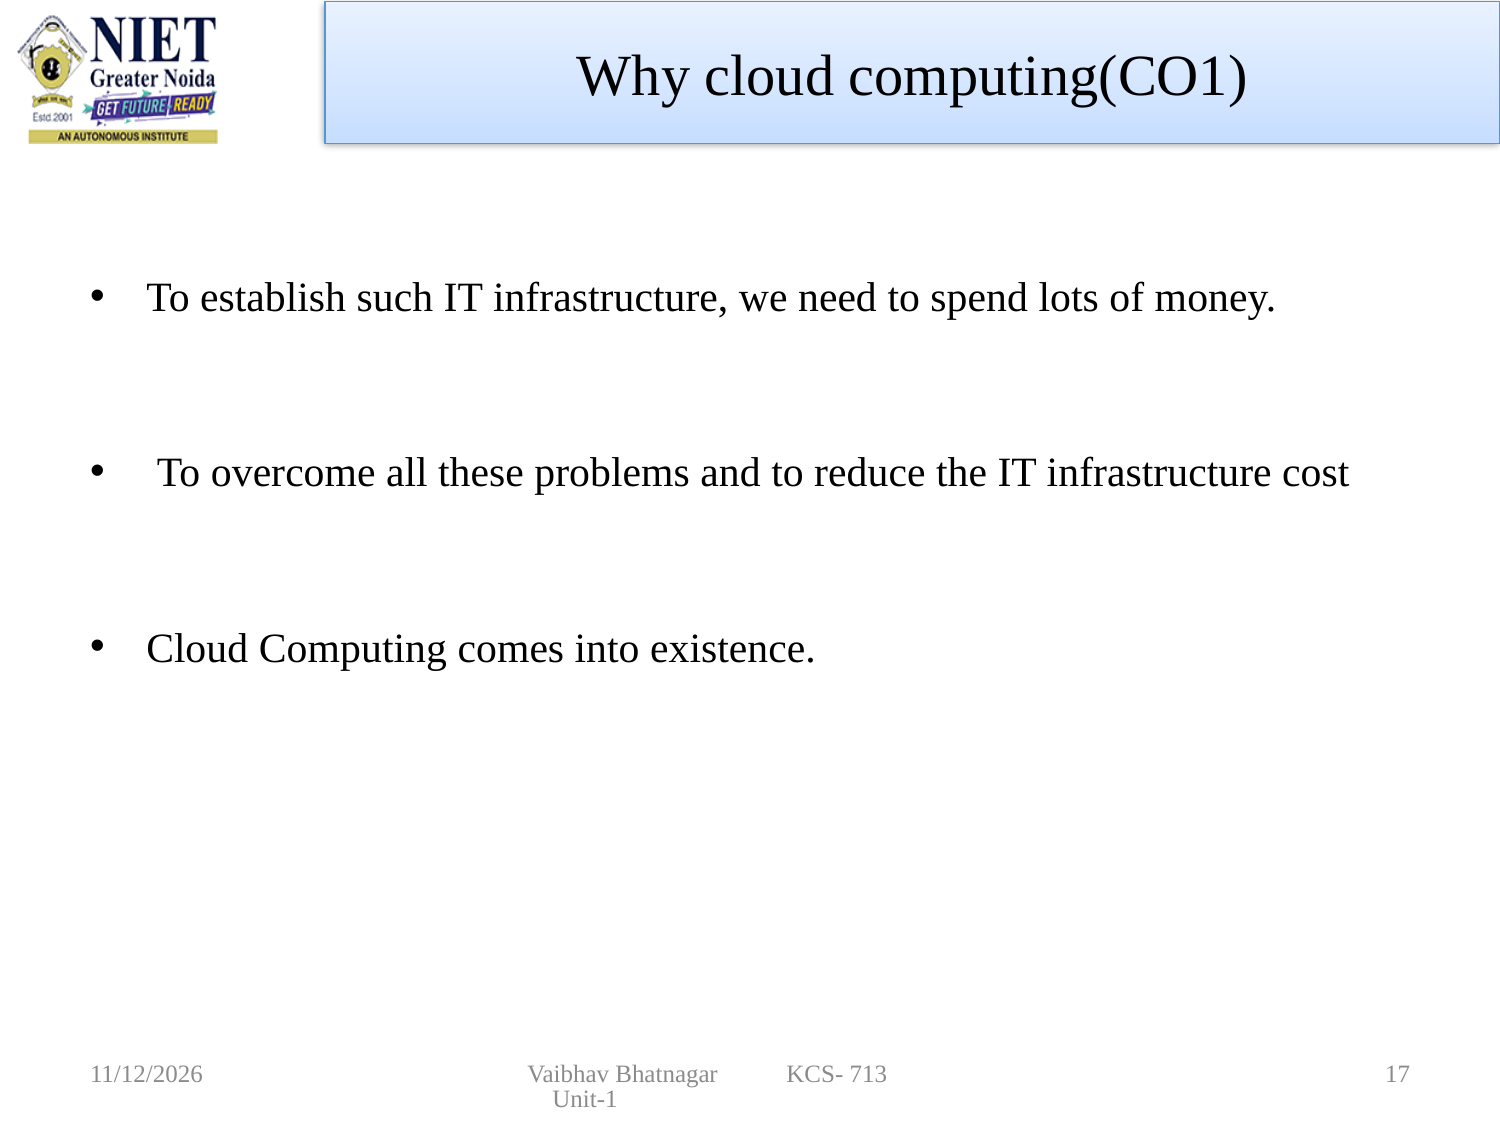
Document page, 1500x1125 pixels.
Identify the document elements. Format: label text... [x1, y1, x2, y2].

title Why cloud computing(CO1) [324, 1, 1500, 144]
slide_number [75, 1042, 425, 1103]
footer Vaibhav Bhatnagar KCS- 713 Unit-1 [512, 1042, 988, 1103]
slide_number 17 [1074, 1042, 1425, 1103]
list To establish such IT infrastructure, we need to spend lots of money. To overcome all these problems and to reduce the IT infrastructure cost Cloud Computing comes into existence. [75, 262, 1425, 1005]
picture [17, 14, 218, 144]
